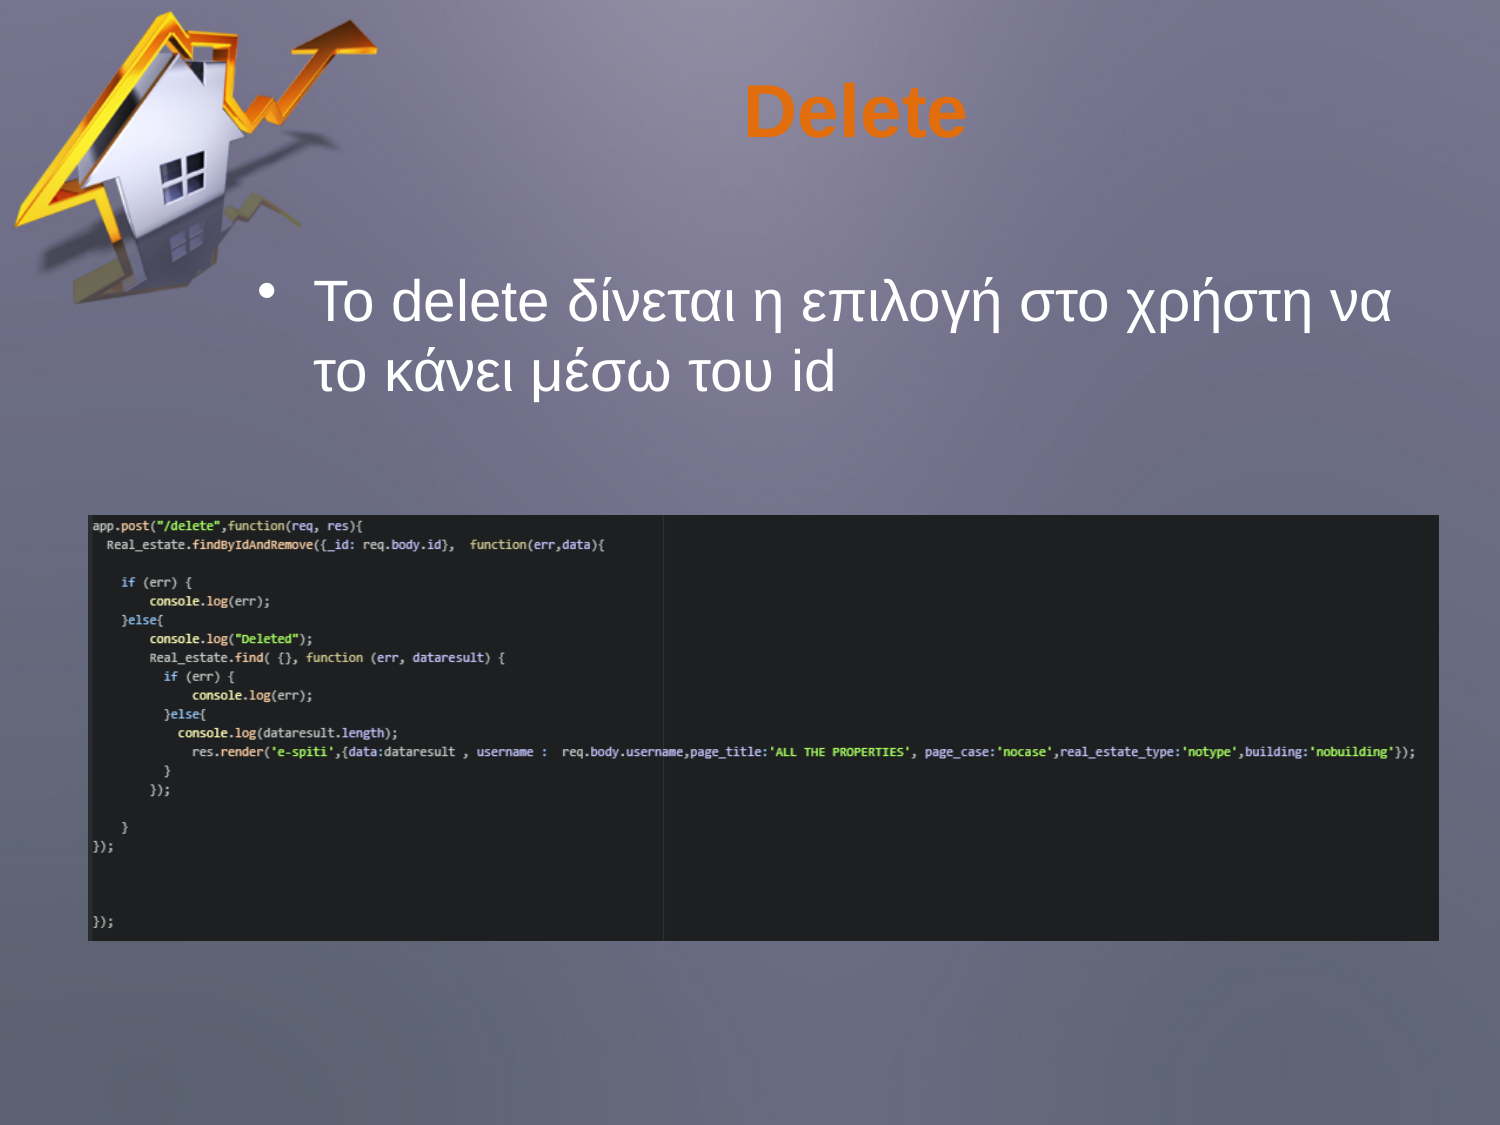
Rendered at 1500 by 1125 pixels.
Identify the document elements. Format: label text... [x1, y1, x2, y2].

title Delete [241, 66, 1471, 150]
list To delete δίνεται η επιλογή στο χρήστη να το κάνει μέσω του id [241, 255, 1471, 445]
picture [0, 0, 1500, 1125]
